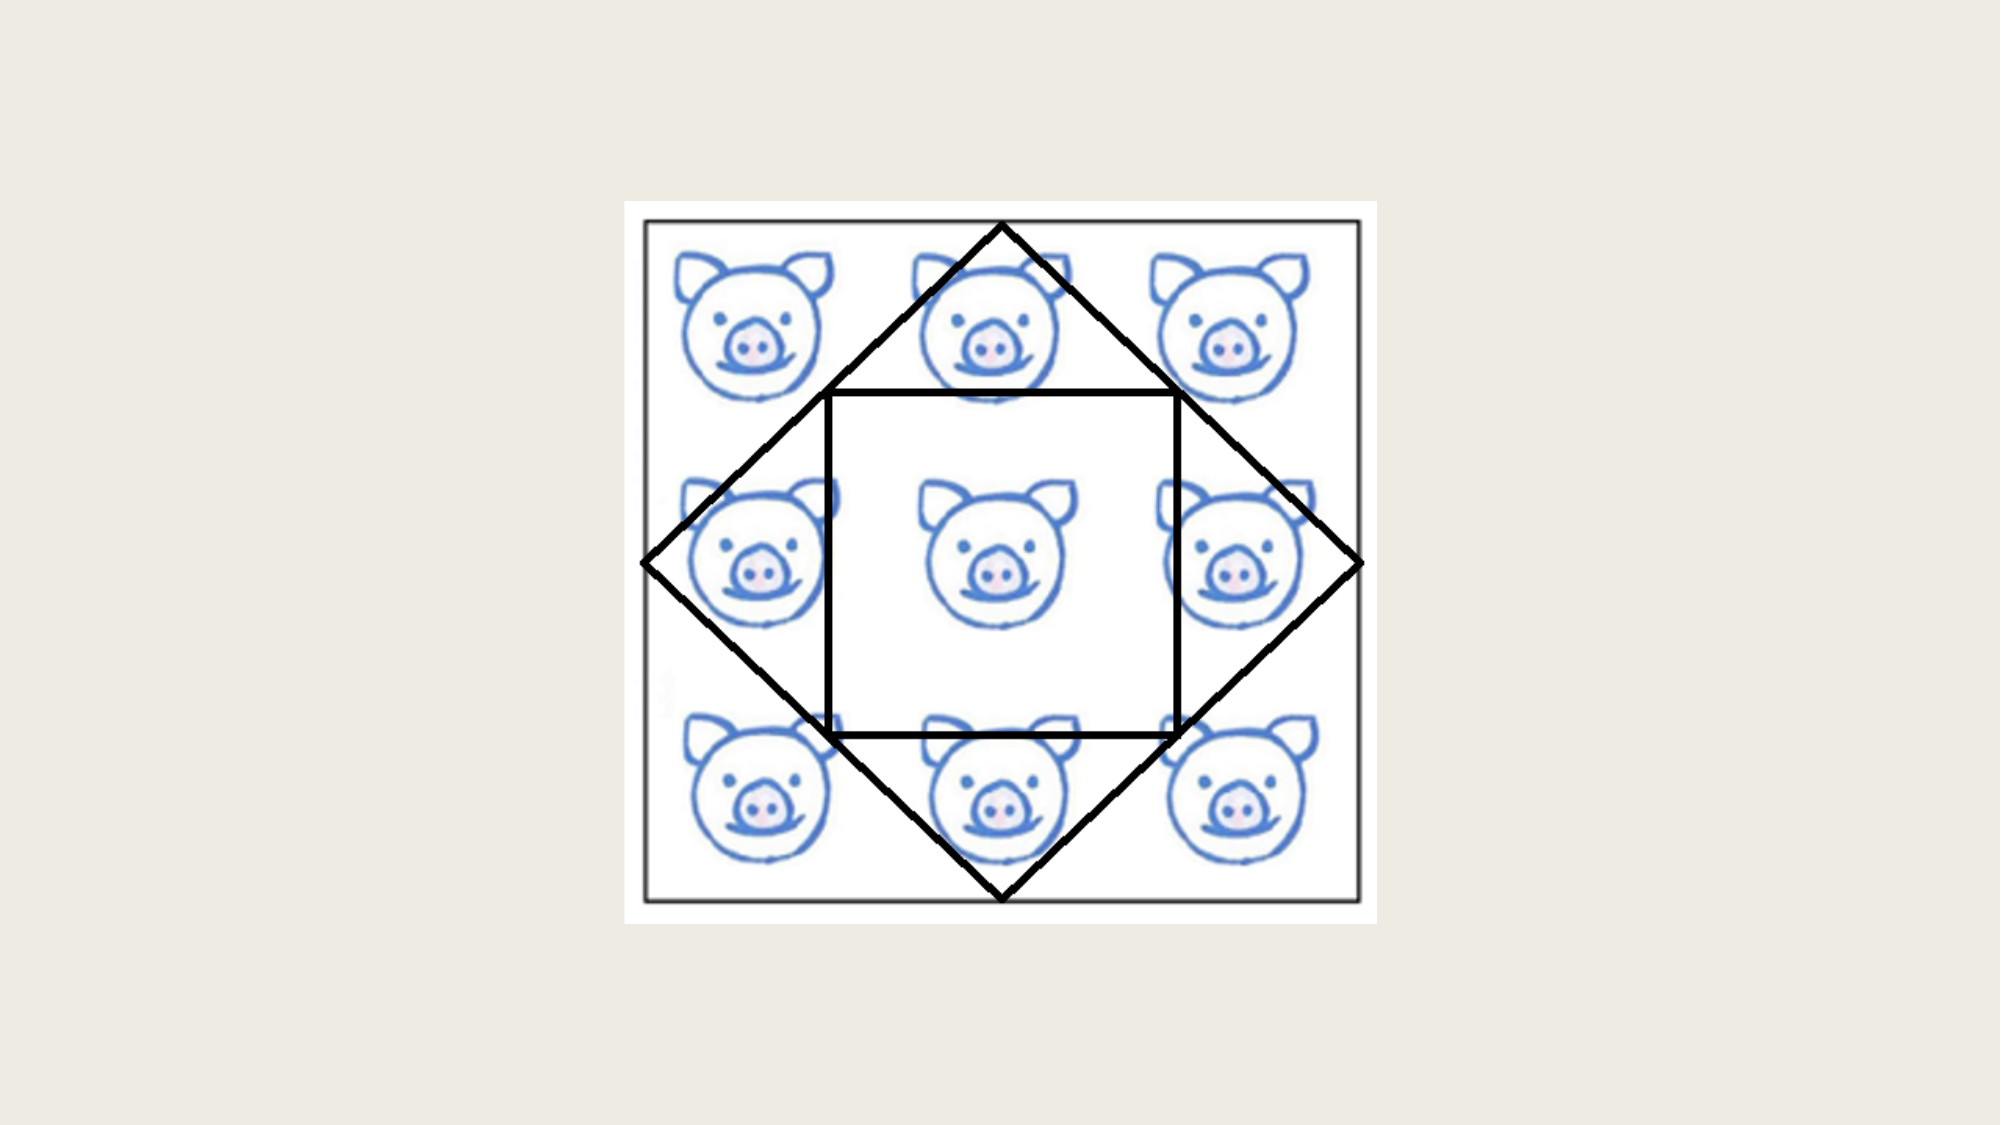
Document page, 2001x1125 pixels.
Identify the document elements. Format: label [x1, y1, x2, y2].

picture [623, 201, 1377, 924]
